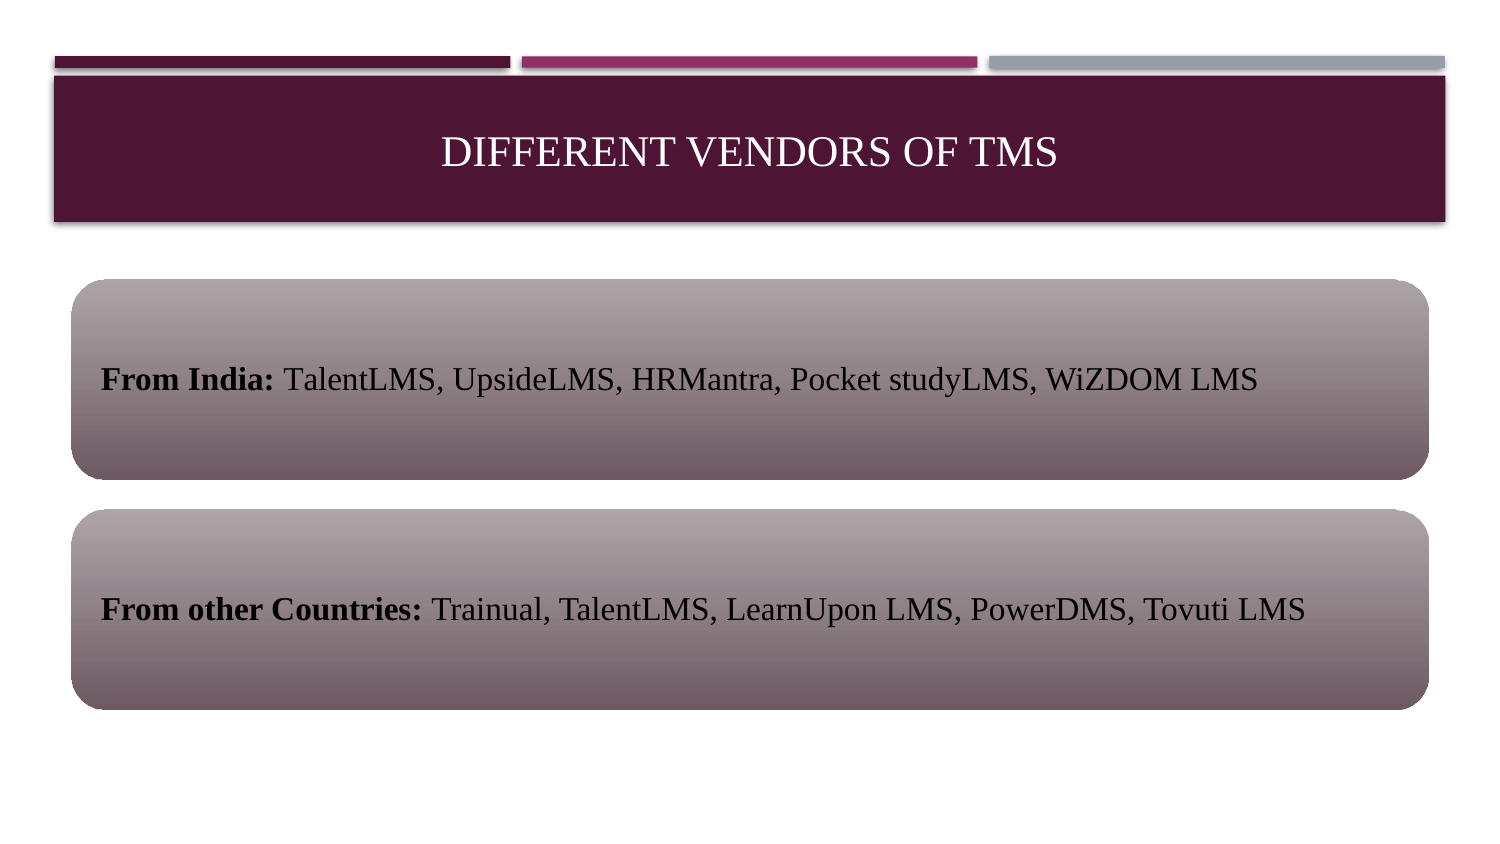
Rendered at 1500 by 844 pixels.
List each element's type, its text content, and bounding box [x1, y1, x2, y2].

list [70, 267, 1429, 722]
title DIFFERENT VENDORS OF TMS [71, 86, 1429, 212]
